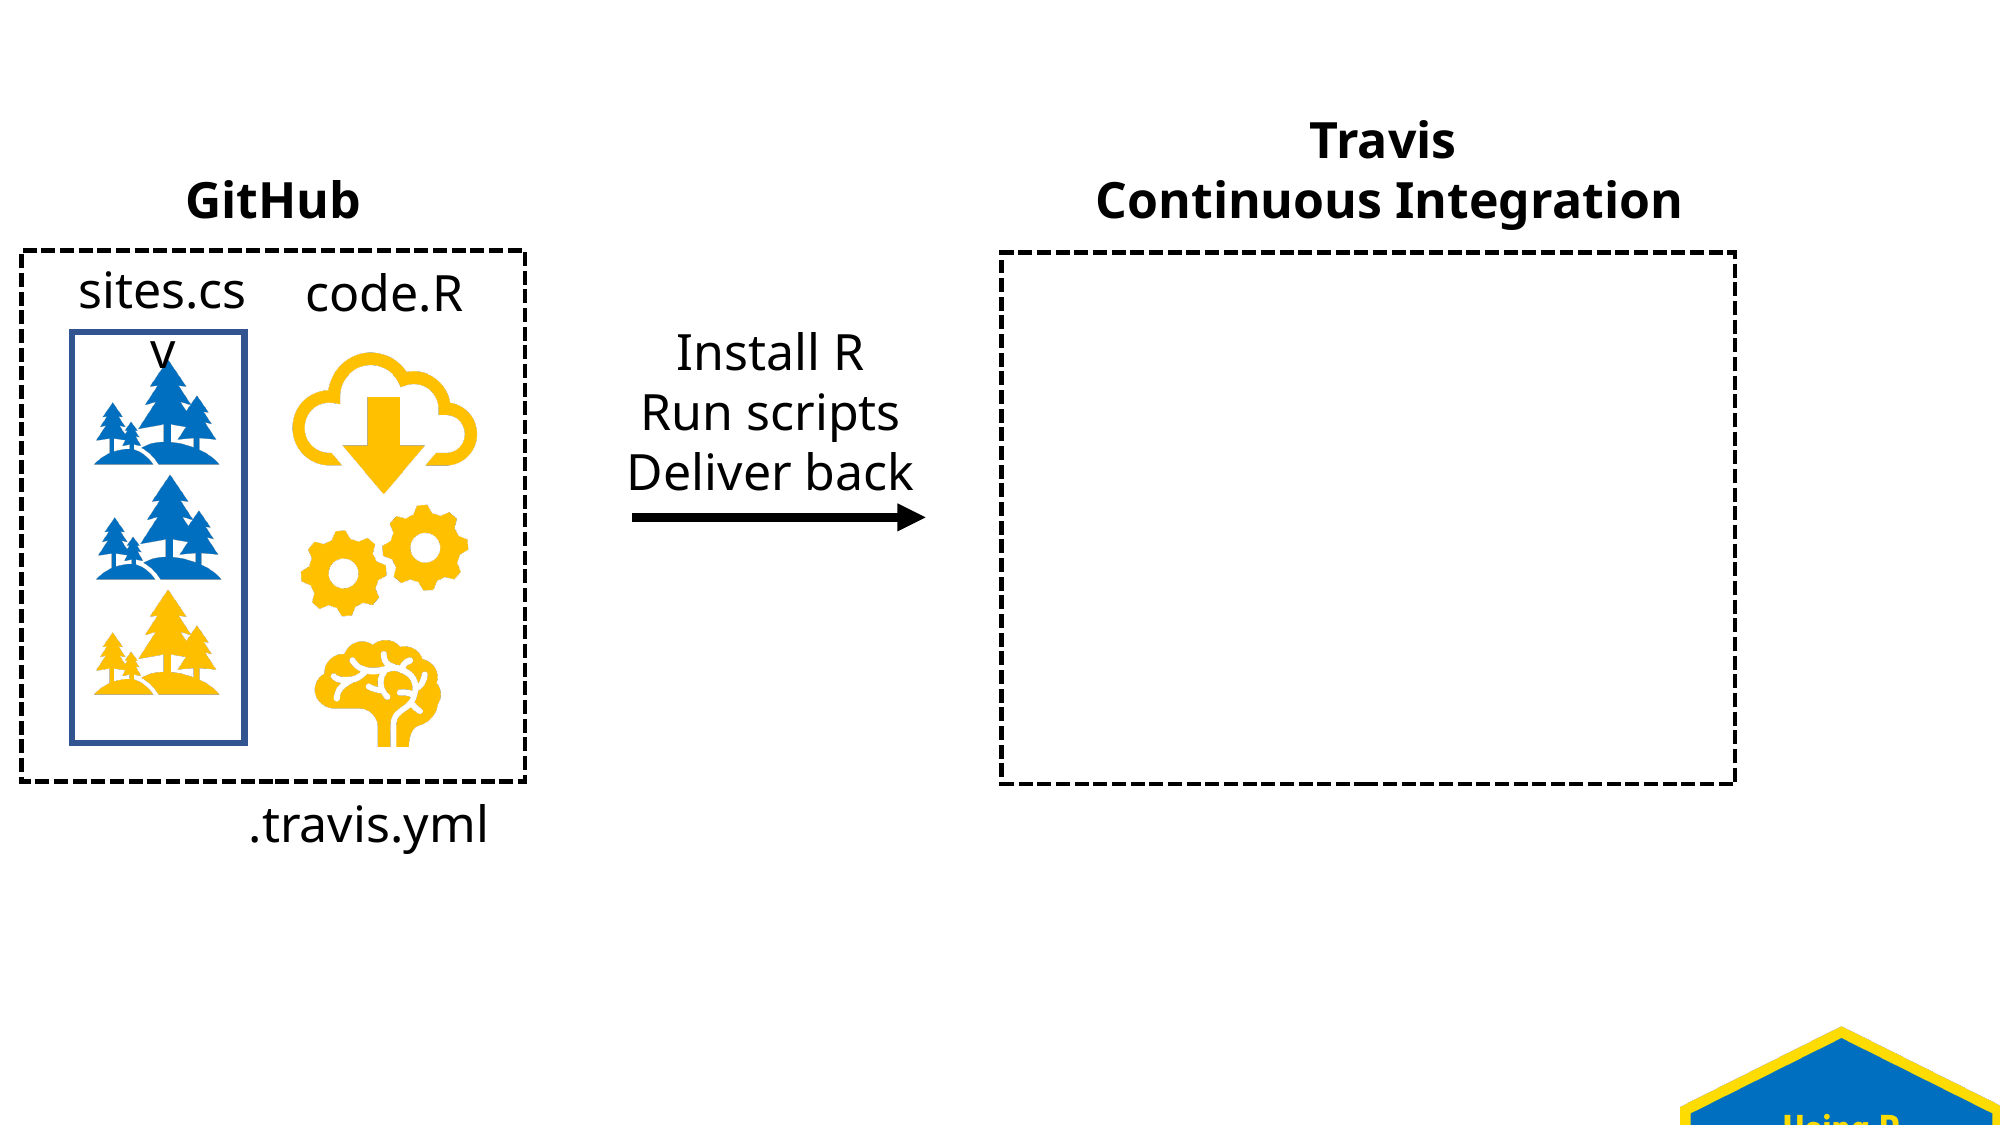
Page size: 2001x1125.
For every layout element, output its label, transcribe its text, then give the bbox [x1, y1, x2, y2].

text_box Travis Continuous Integration [1080, 100, 1699, 236]
text_box .travis.yml [230, 784, 508, 860]
text_box Install R Run scripts Deliver back [584, 312, 957, 508]
text_box [21, 250, 526, 783]
text_box [1001, 252, 1736, 785]
picture [88, 343, 227, 710]
text_box code.R [273, 253, 496, 329]
picture [250, 326, 519, 769]
picture [1680, 1026, 2000, 1125]
text_box GitHub [162, 161, 385, 237]
